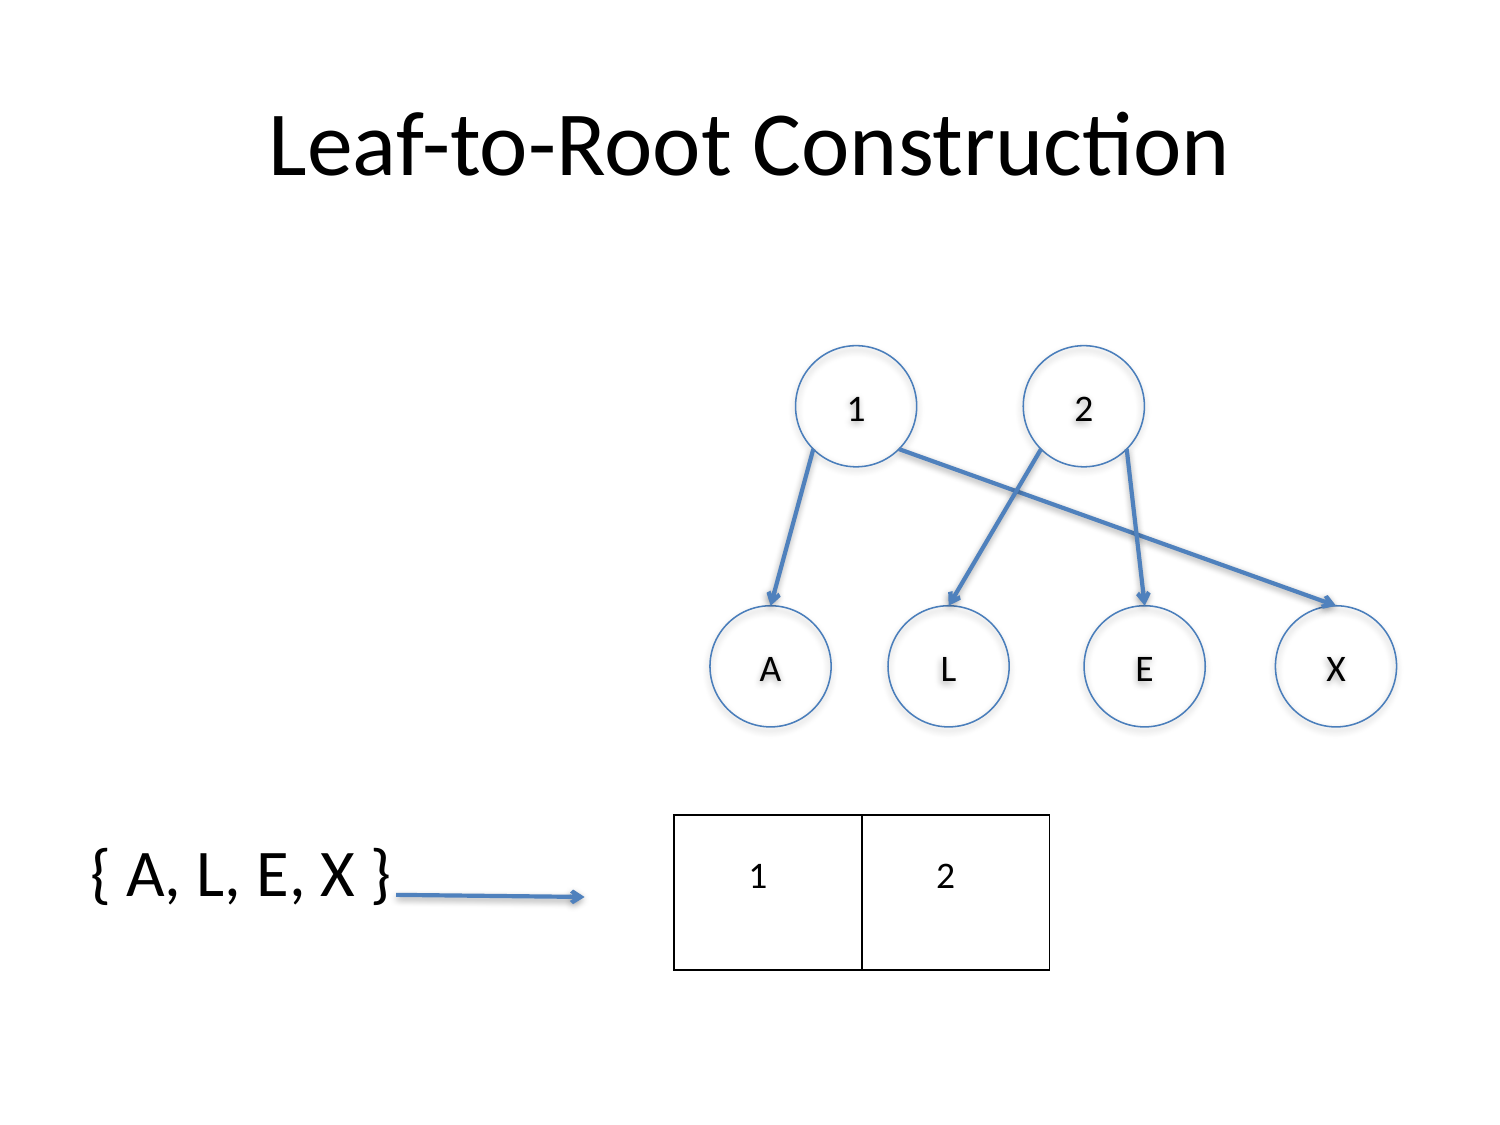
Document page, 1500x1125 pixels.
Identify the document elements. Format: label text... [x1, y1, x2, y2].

text_box E [1201, 642, 1207, 691]
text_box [1038, 546, 1197, 747]
list { A, L, E, X } [75, 262, 511, 1005]
text_box A [709, 605, 832, 728]
table_header 1 [675, 816, 861, 969]
title Leaf-to-Root Construction [75, 45, 1425, 233]
table_header 2 [863, 816, 1049, 969]
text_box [1038, 308, 1197, 516]
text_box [713, 505, 871, 550]
text_box X [1274, 605, 1398, 728]
text_box L [887, 605, 1010, 728]
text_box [916, 481, 1074, 574]
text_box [1057, 518, 1215, 537]
text_box 1 [794, 344, 918, 468]
text_box 2 [1022, 371, 1033, 441]
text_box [395, 894, 585, 898]
